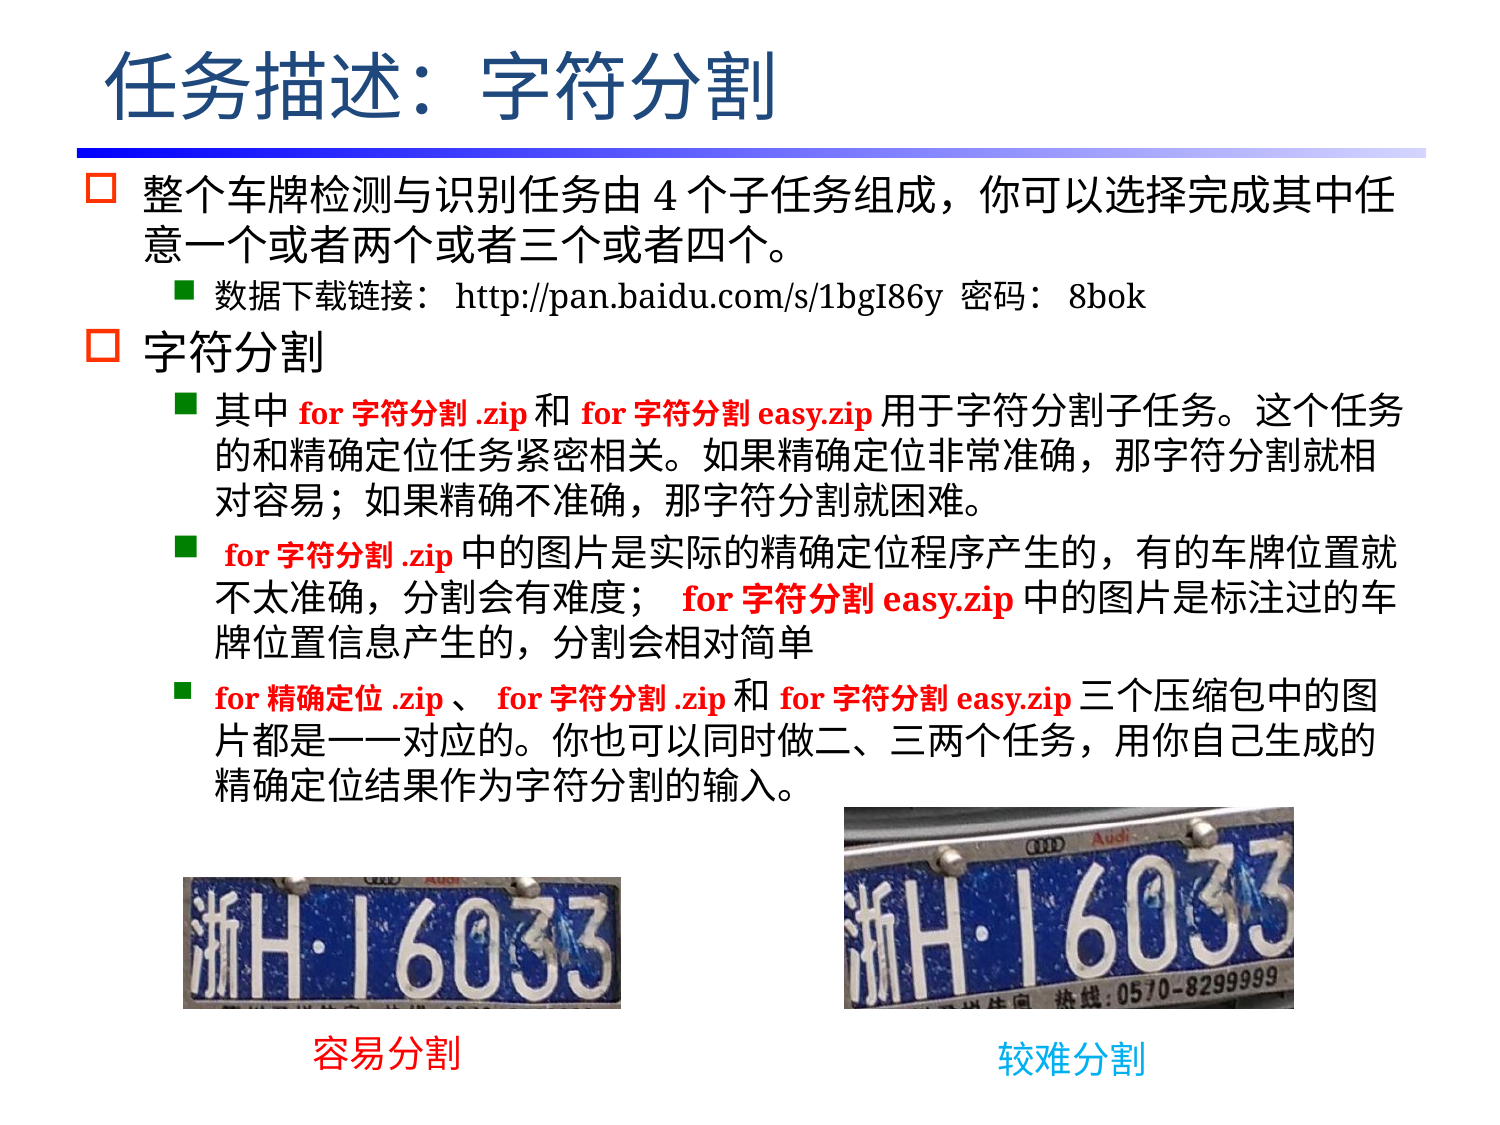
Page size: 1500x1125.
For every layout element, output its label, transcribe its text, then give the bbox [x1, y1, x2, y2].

picture [182, 877, 621, 1009]
picture [844, 807, 1294, 1009]
title 任务描述：字符分割 [88, 42, 1401, 138]
list 整个车牌检测与识别任务由4个子任务组成，你可以选择完成其中任意一个或者两个或者三个或者四个。 数据下载链接：http://pan.baidu.com/s/1bgI86y 密码：8bok 字符分割 其中for字符分割.zip和for字符分割easy.zip用于字符分割子任务。这个任务的和精确定位任务紧密相关。如果精确定位非常准确，那字符分割就相对容易；如果精确不准确，那字符分割就困难。 for字符分割.zip中的图片是实际的精确定位程序产生的，有的车牌位置就不太准确，分割会有难度； for字符分割easy.zip中的图片是标注过的车牌位置信息产生的，分割会相对简单 for精确定位.zip、for字符分割.zip和for字符分割easy.zip三个压缩包中的图片都是一一对应的。你也可以同时做二、三两个任务，用你自己生成的精确定位结果作为字符分割的输入。 [67, 160, 1422, 787]
text_box 较难分割 [982, 1029, 1163, 1089]
text_box 容易分割 [297, 1023, 478, 1083]
